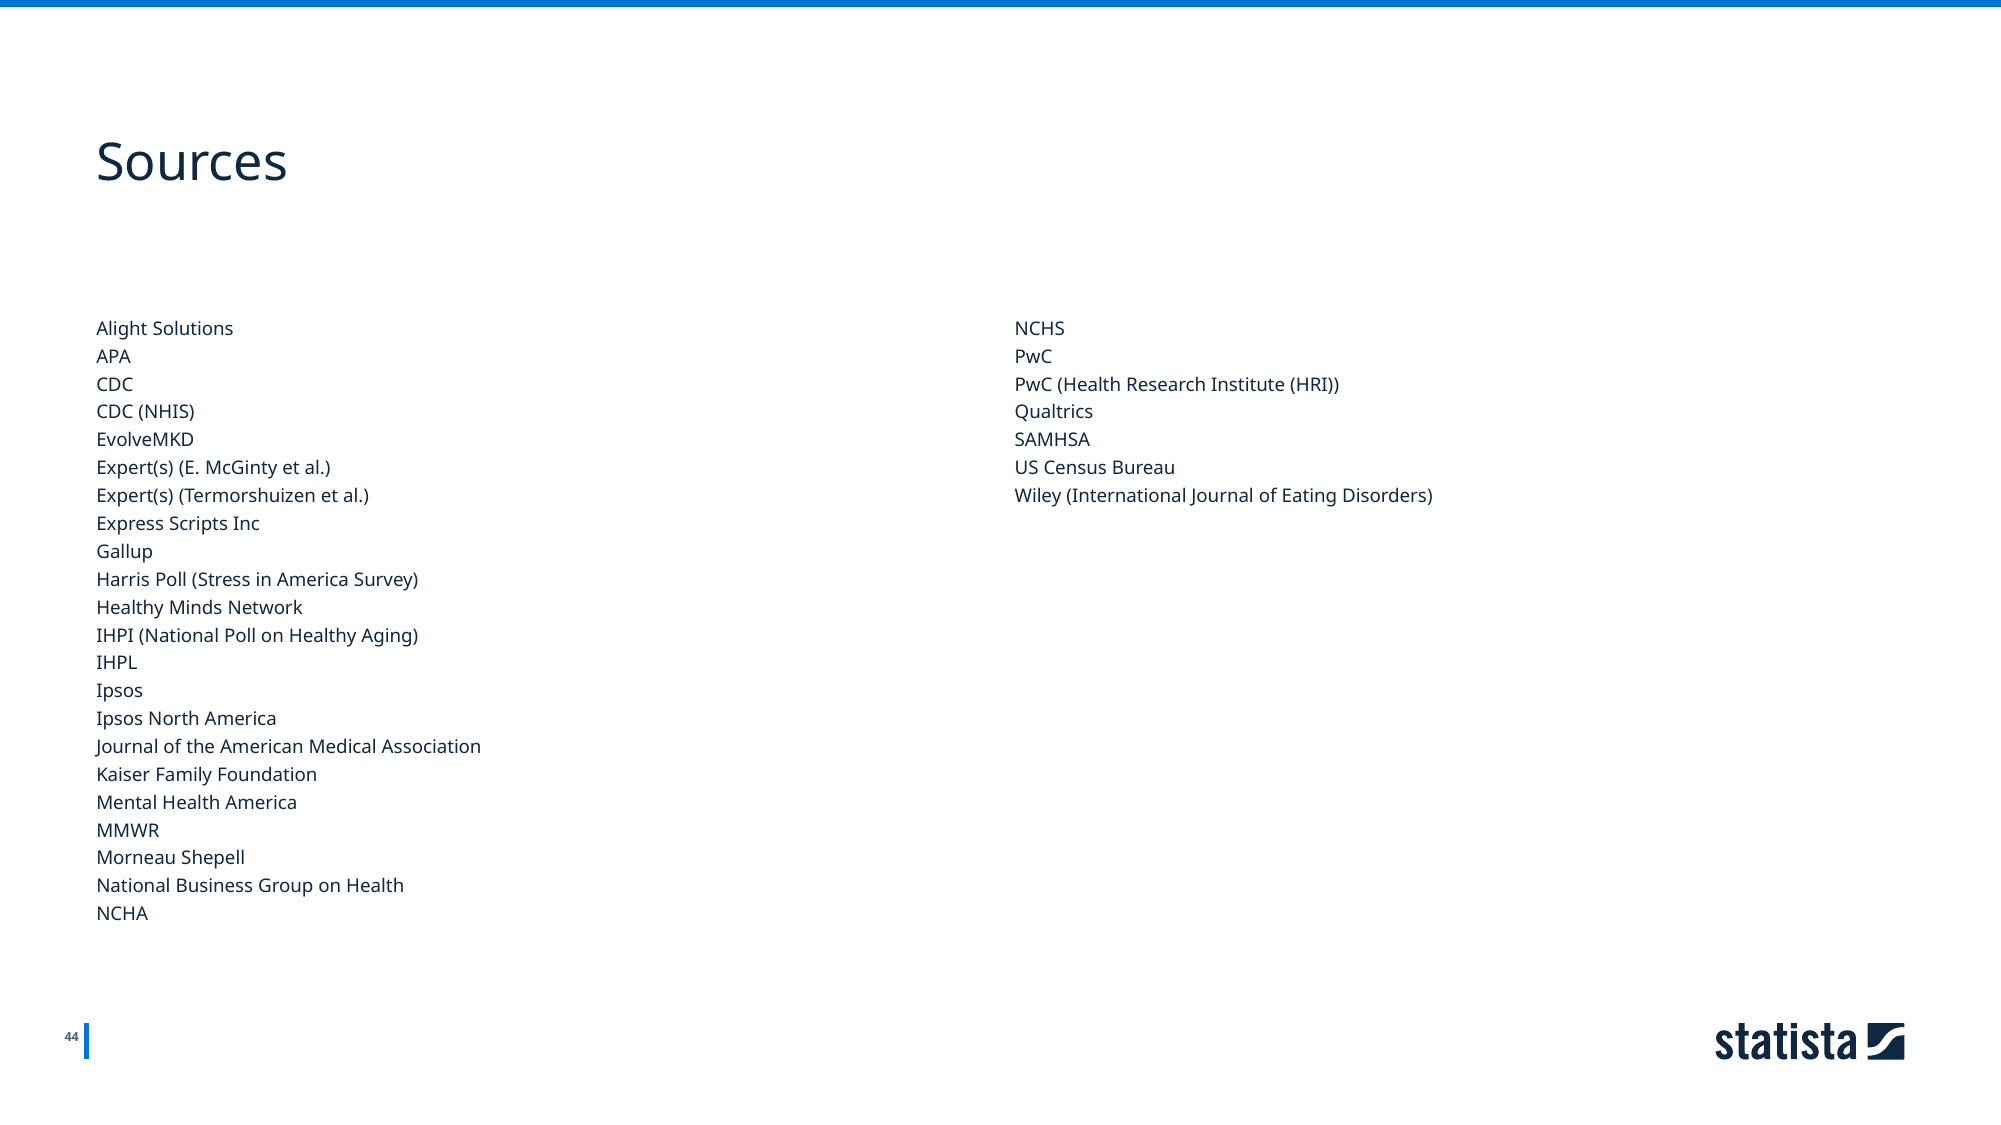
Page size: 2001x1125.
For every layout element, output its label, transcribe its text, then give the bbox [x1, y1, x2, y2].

text_box PwC [998, 335, 1920, 363]
text_box Mental Health America [79, 781, 1002, 809]
text_box Expert(s) (E. McGinty et al.) [79, 446, 998, 474]
text_box Ipsos North America [79, 697, 1002, 725]
text_box EvolveMKD [79, 418, 998, 446]
text_box Journal of the American Medical Association [79, 725, 1002, 753]
text_box CDC [79, 363, 998, 390]
text_box Ipsos [79, 669, 1002, 697]
text_box Expert(s) (Termorshuizen et al.) [79, 474, 998, 502]
text_box Express Scripts Inc [79, 502, 1002, 530]
text_box SAMHSA [998, 418, 1920, 446]
text_box CDC (NHIS) [79, 390, 998, 418]
text_box MMWR [79, 809, 1002, 836]
text_box IHPL [79, 641, 1002, 669]
text_box US Census Bureau [998, 446, 1920, 474]
text_box APA [79, 335, 998, 363]
text_box Alight Solutions [79, 307, 998, 335]
text_box NCHS [998, 307, 1920, 335]
text_box NCHA [79, 892, 1002, 936]
text_box PwC (Health Research Institute (HRI)) [998, 363, 1920, 390]
text_box Kaiser Family Foundation [79, 753, 1002, 781]
text_box Sources [79, 68, 1920, 200]
text_box Harris Poll (Stress in America Survey) [79, 558, 1002, 586]
text_box IHPI (National Poll on Healthy Aging) [79, 613, 1002, 641]
text_box Gallup [79, 530, 1002, 558]
text_box Healthy Minds Network [79, 586, 1002, 613]
text_box National Business Group on Health [79, 864, 1002, 892]
text_box Wiley (International Journal of Eating Disorders) [998, 474, 1920, 518]
text_box [0, 0, 2000, 10]
text_box [1712, 1019, 1908, 1063]
text_box 44 [0, 1019, 96, 1069]
text_box Qualtrics [998, 390, 1920, 418]
text_box Morneau Shepell [79, 836, 1002, 864]
